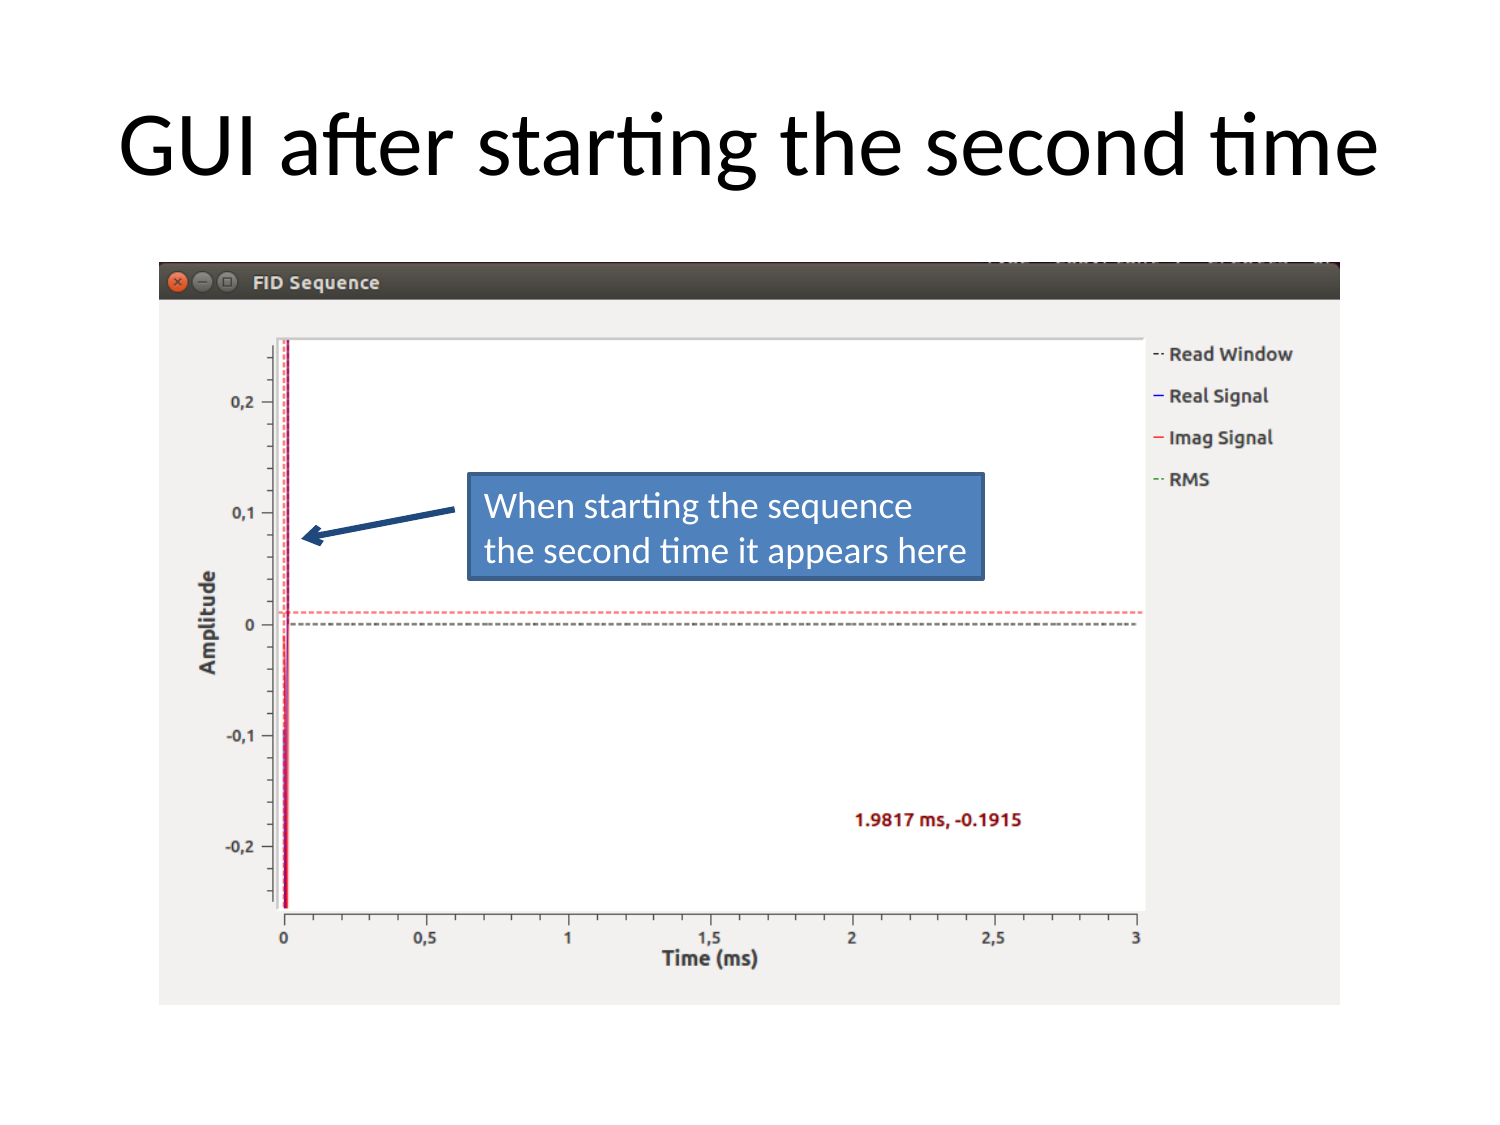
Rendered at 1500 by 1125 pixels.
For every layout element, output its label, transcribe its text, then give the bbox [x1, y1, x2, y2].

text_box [300, 509, 455, 540]
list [159, 262, 1341, 1006]
title GUI after starting the second time [75, 45, 1425, 233]
